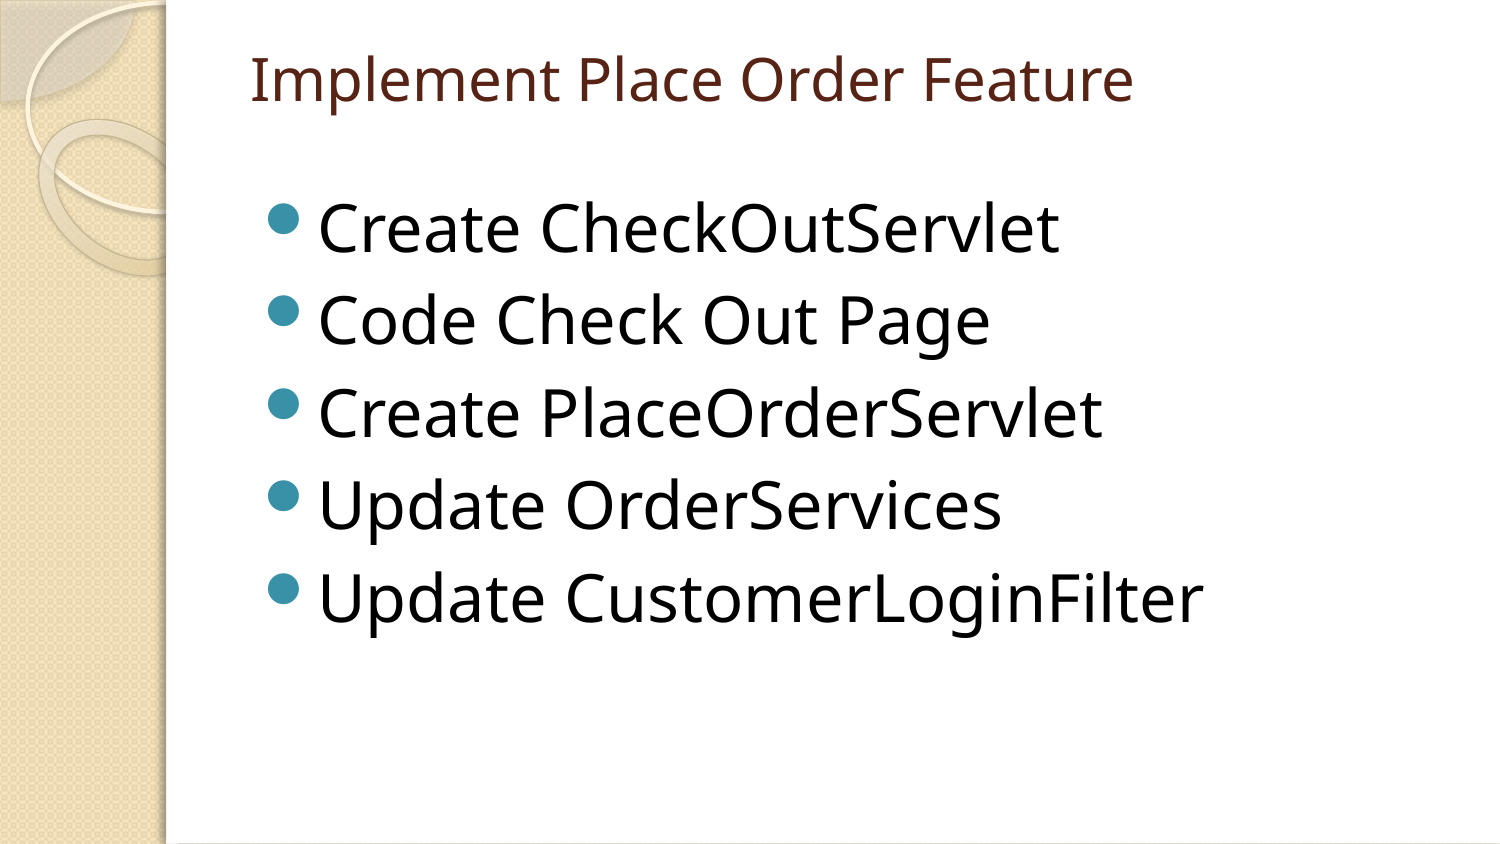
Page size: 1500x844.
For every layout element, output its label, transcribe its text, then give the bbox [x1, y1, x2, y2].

title Implement Place Order Feature [235, 33, 1466, 122]
list Create CheckOutServlet Code Check Out Page Create PlaceOrderServlet Update OrderServices Update CustomerLoginFilter [235, 178, 1466, 769]
